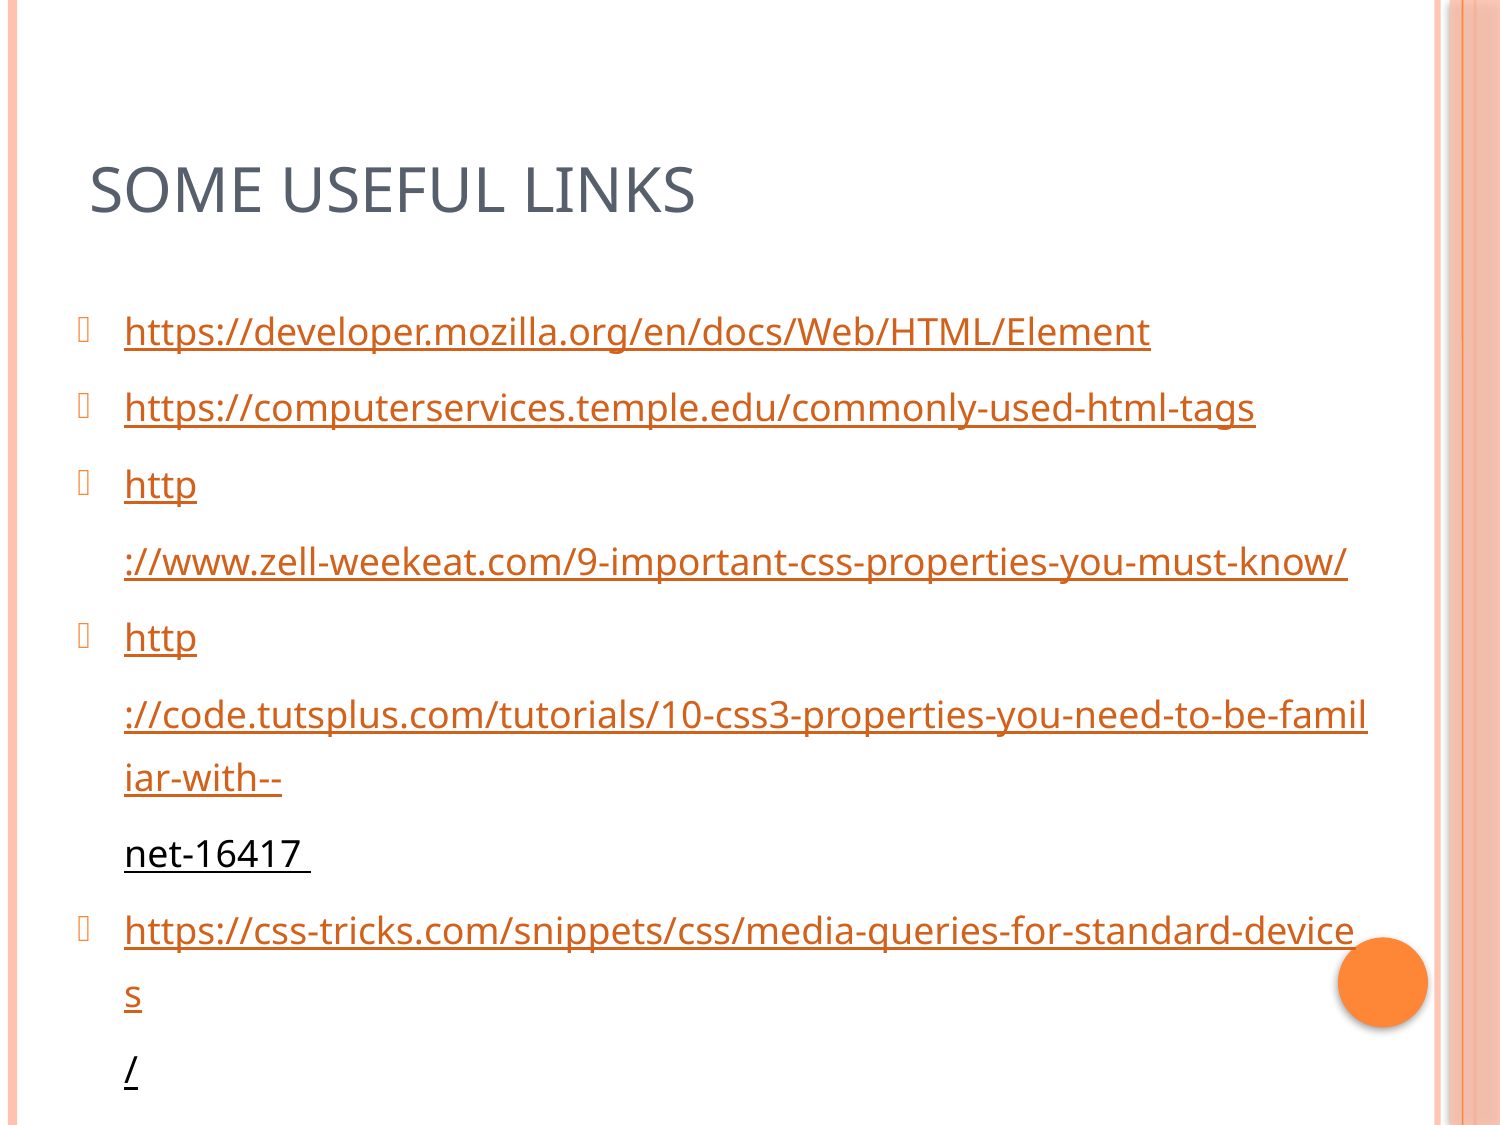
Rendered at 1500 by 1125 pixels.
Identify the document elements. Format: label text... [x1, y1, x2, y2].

title Some Useful Links [75, 45, 1300, 233]
text_box https://developer.mozilla.org/en/docs/Web/HTML/Element https://computerservices.temple.edu/commonly-used-html-tags http://www.zell-weekeat.com/9-important-css-properties-you-must-know/ http://code.tutsplus.com/tutorials/10-css3-properties-you-need-to-be-familiar-with--net-16417 https://css-tricks.com/snippets/css/media-queries-for-standard-devices/ http://stephen.io/mediaqueries/ [62, 274, 1388, 1101]
